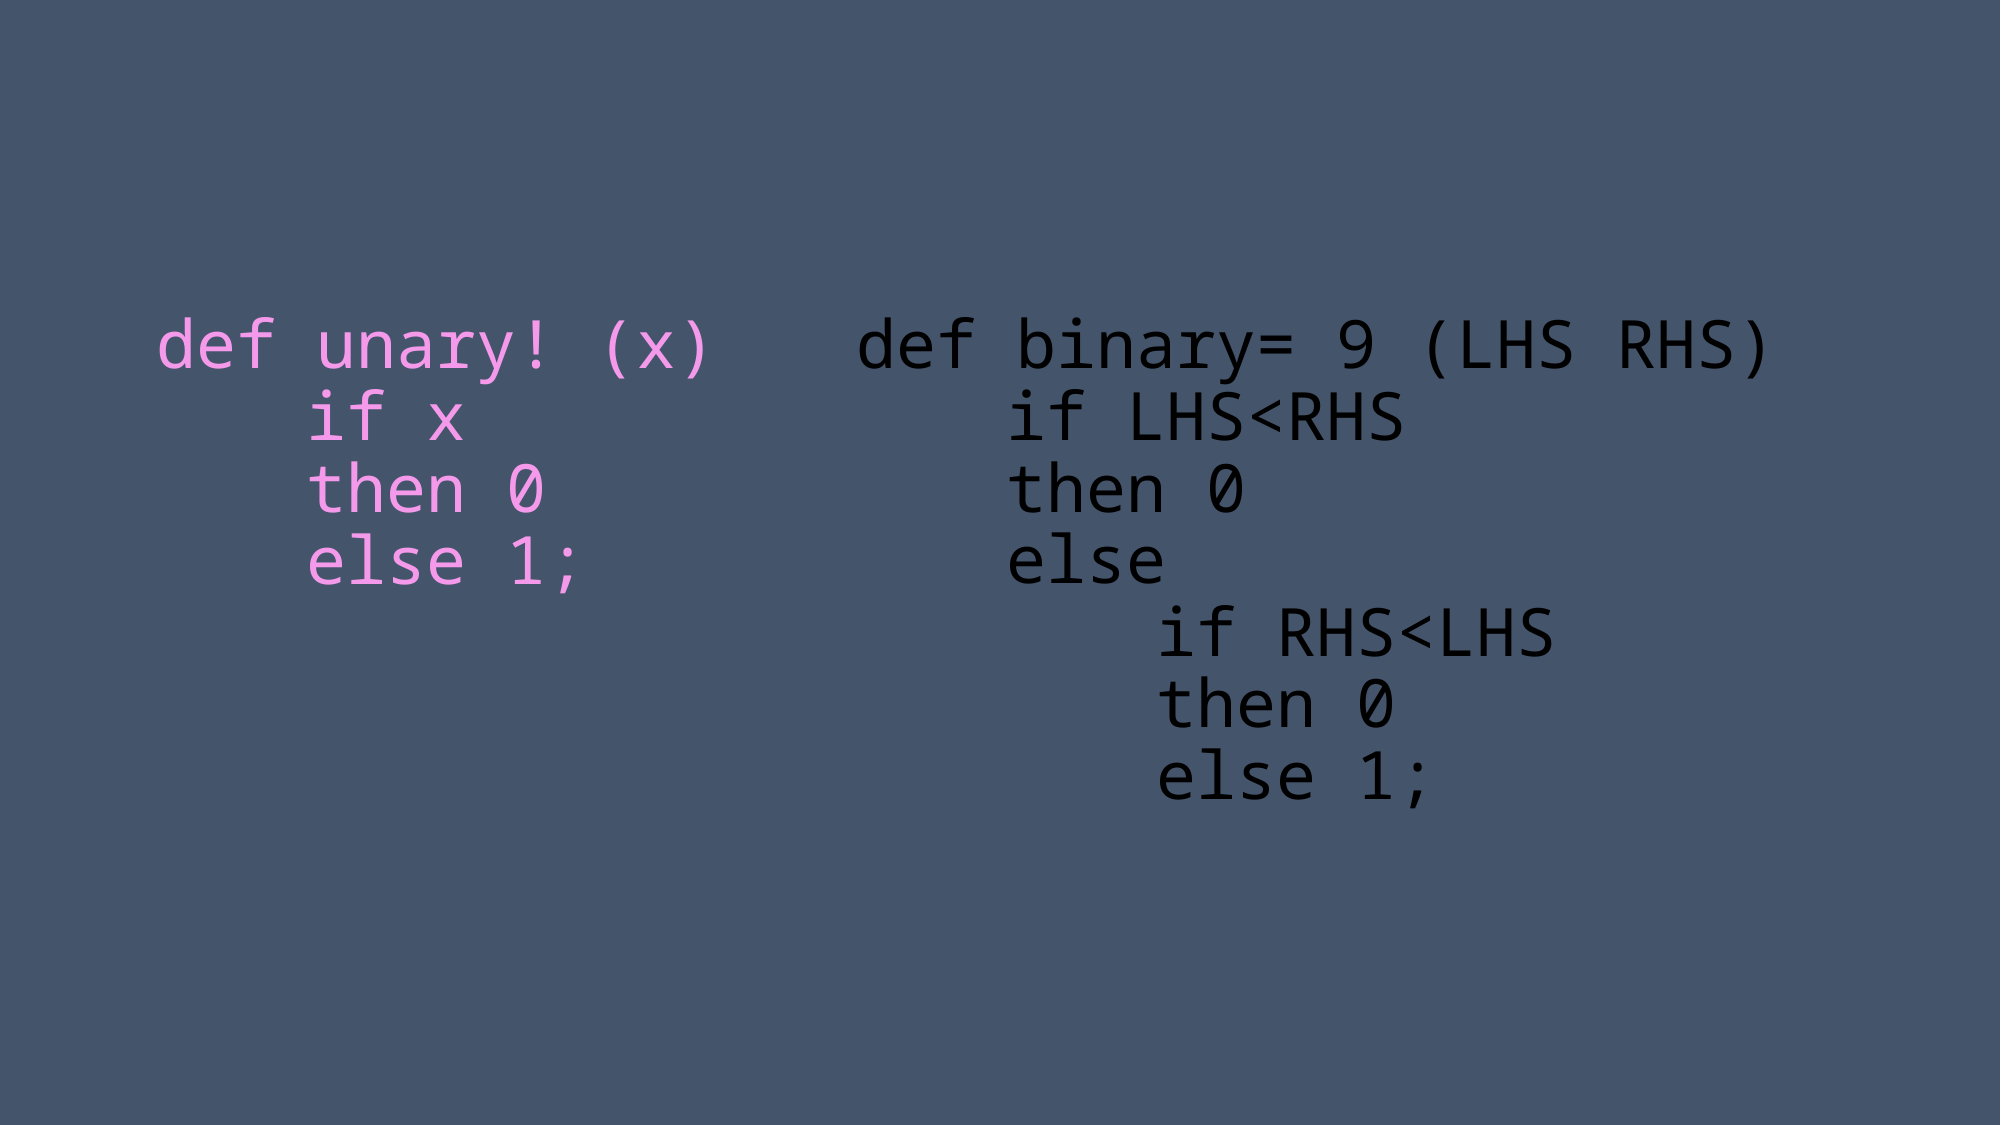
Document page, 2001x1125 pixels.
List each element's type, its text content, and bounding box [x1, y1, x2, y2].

text_box def unary! (x) if x then 0 else 1; [141, 139, 823, 771]
title def binary= 9 (LHS RHS) if LHS<RHS then 0 else if RHS<LHS then 0 else 1; [841, 122, 1957, 1003]
